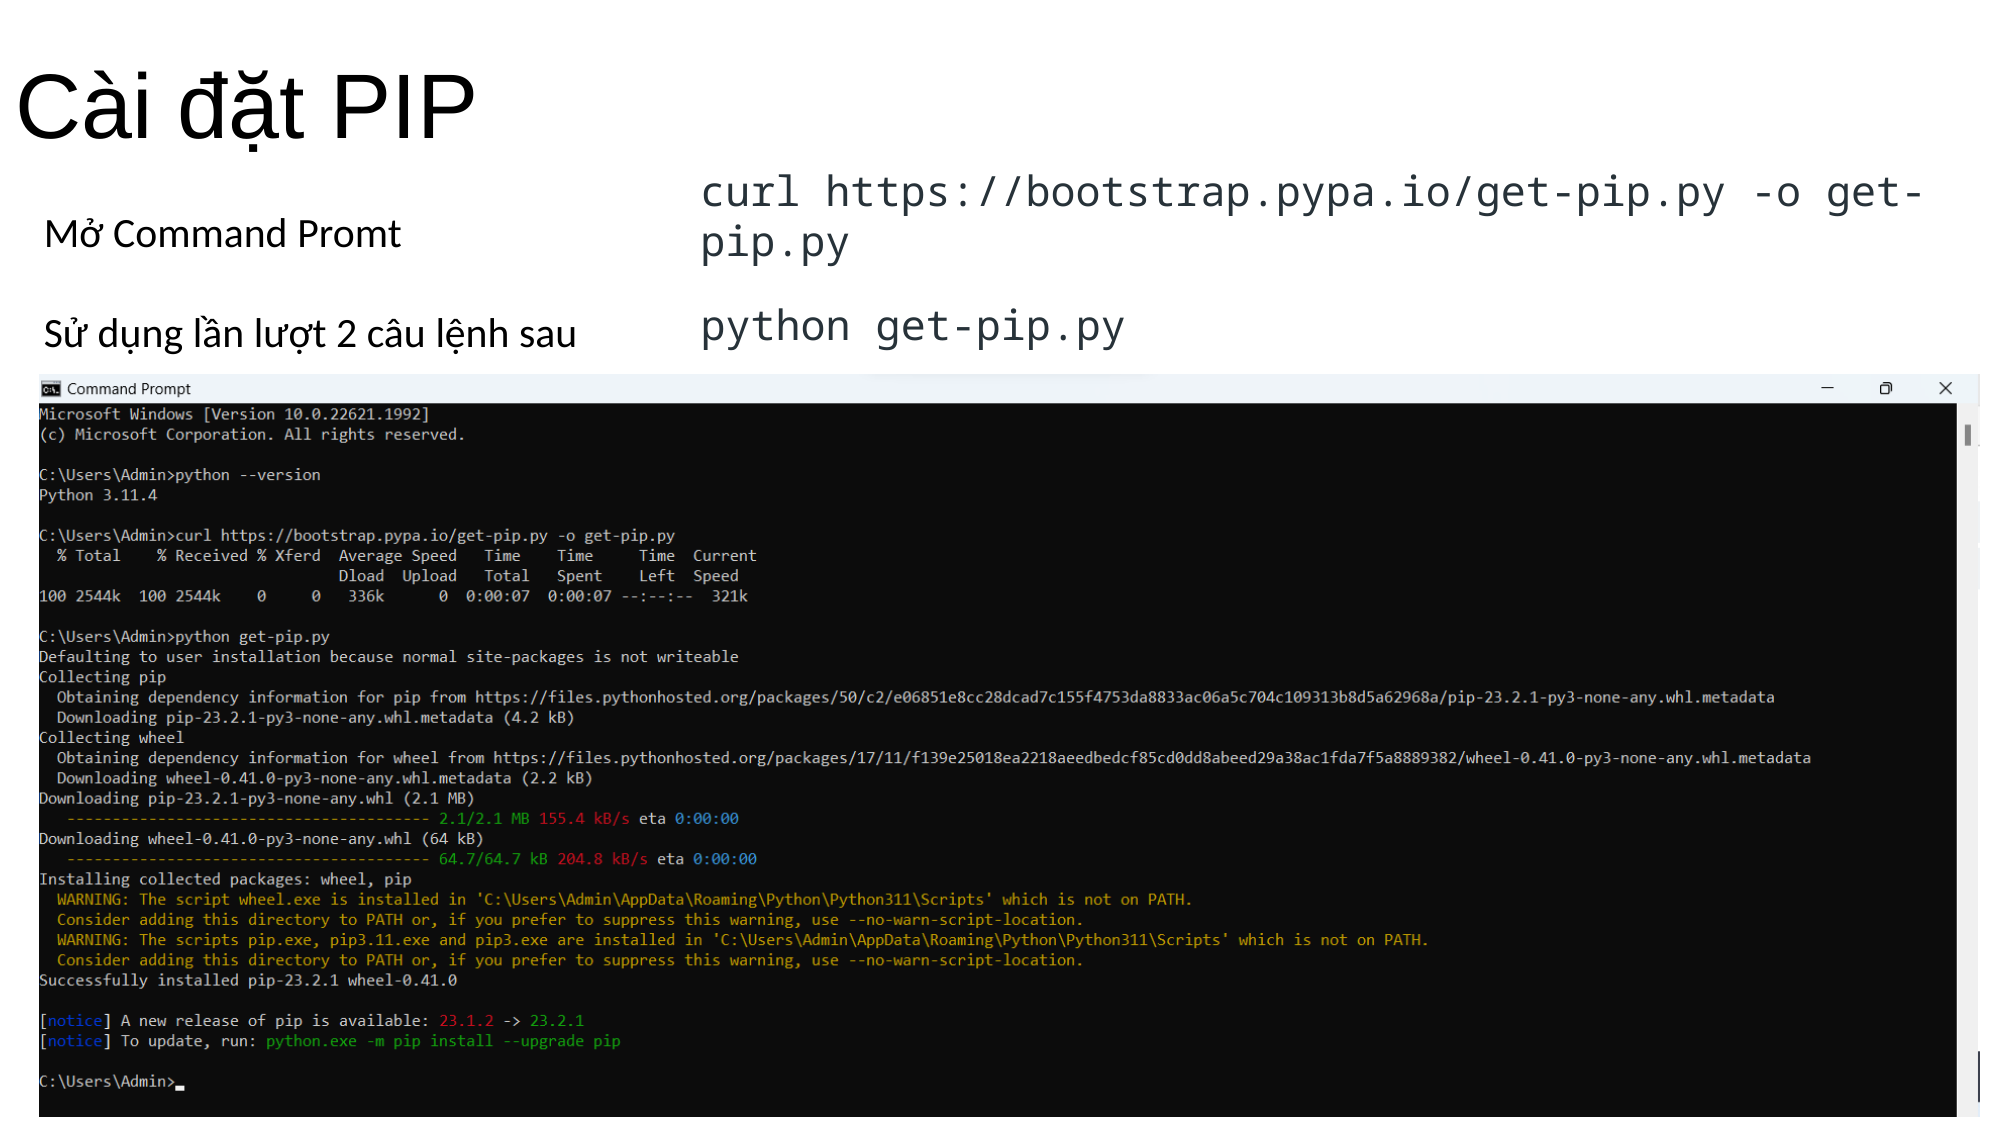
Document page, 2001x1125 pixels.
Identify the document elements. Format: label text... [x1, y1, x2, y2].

text_box curl https://bootstrap.pypa.io/get-pip.py -o get-pip.py [700, 164, 2000, 275]
text_box python get-pip.py [700, 298, 1249, 359]
title Cài đặt PIP [0, 0, 2000, 218]
picture [39, 374, 1980, 1117]
text_box Mở Command Promt Sử dụng lần lượt 2 câu lệnh sau [28, 198, 1194, 364]
